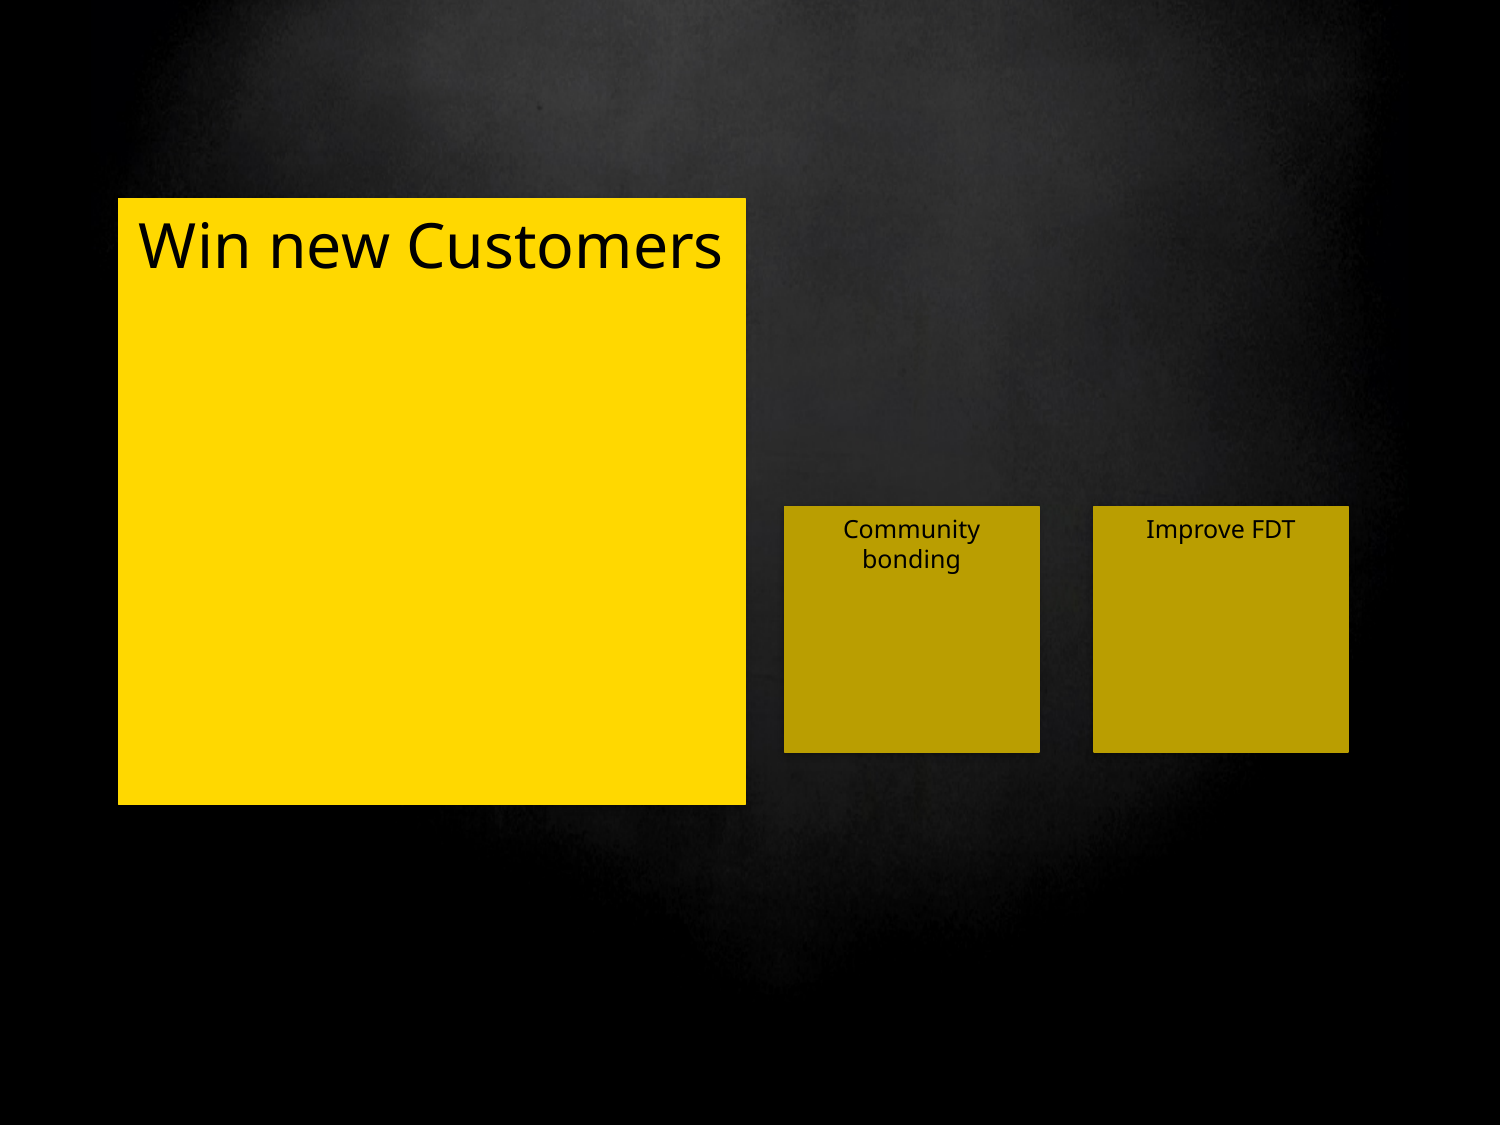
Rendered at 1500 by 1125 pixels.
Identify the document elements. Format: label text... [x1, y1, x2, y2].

text_box Improve FDT [1093, 506, 1349, 753]
text_box Community bonding [784, 506, 1040, 753]
picture [0, 0, 1500, 1125]
text_box Win new Customers [118, 198, 746, 805]
